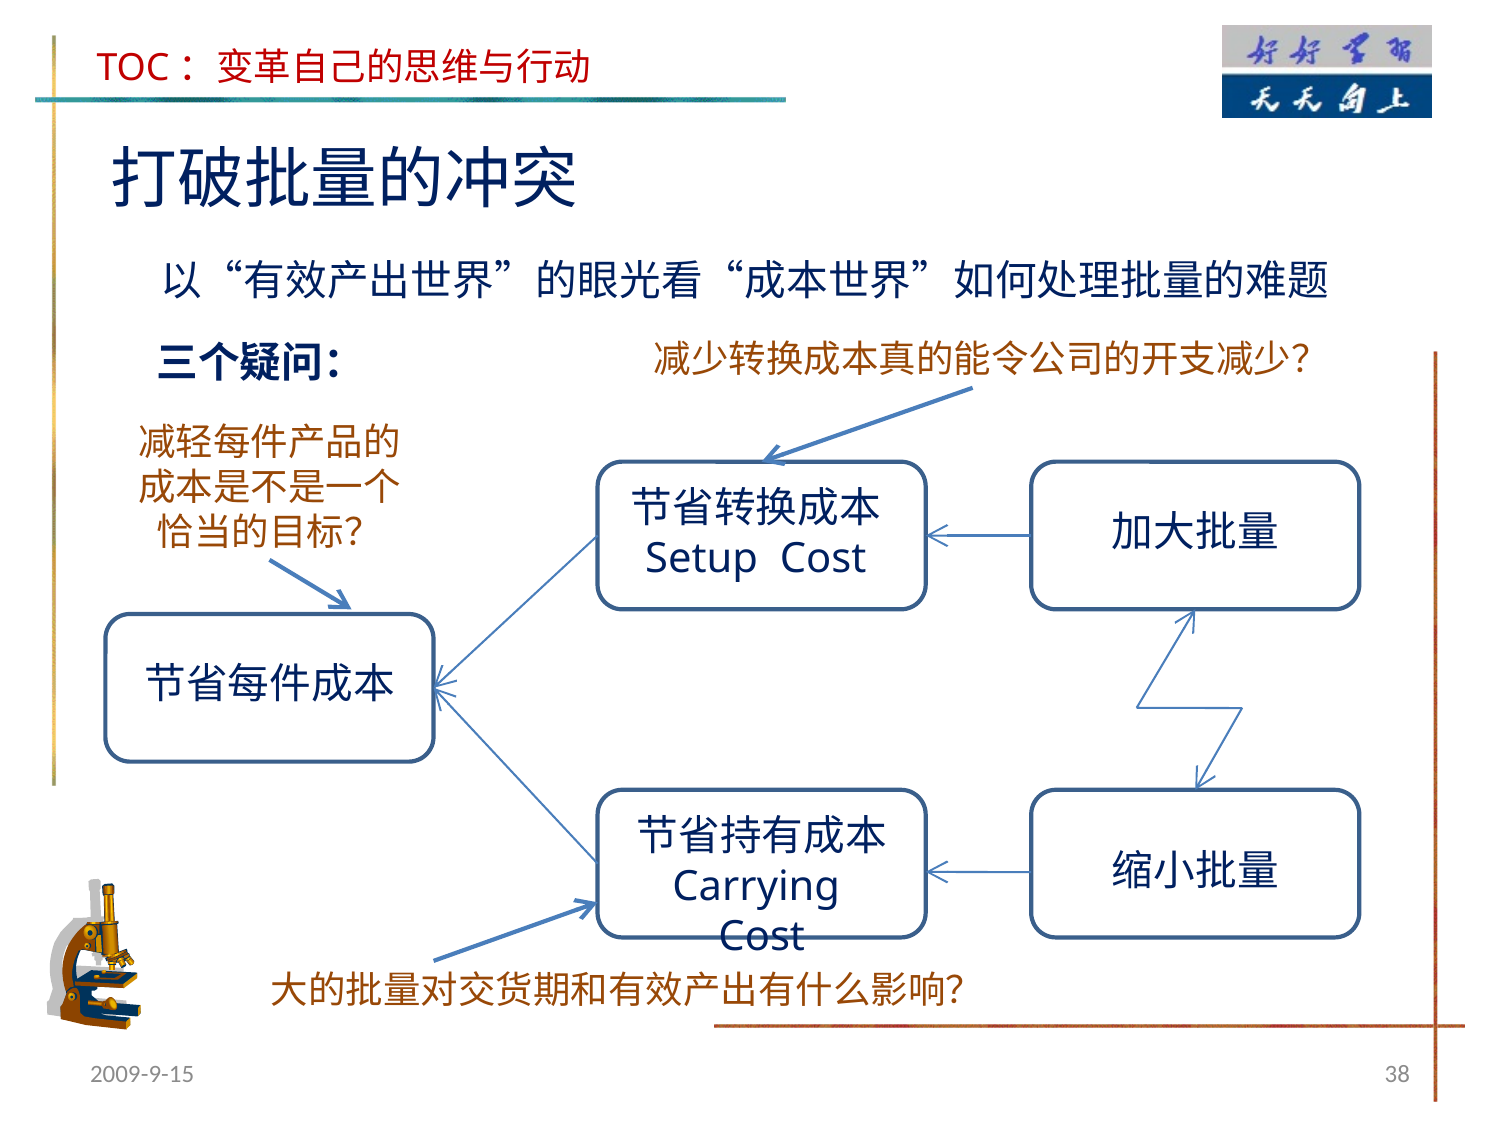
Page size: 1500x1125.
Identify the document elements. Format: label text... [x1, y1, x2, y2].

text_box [1177, 725, 1260, 773]
text_box 减轻每件产品的成本是不是一个恰当的目标？ [105, 410, 434, 560]
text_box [286, 544, 335, 627]
picture [1430, 352, 1442, 1101]
text_box 减少转换成本真的能令公司的开支减少？ [632, 328, 825, 388]
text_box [433, 687, 598, 864]
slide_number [75, 1042, 425, 1103]
text_box 打破批量的冲突 [95, 128, 593, 224]
text_box [595, 787, 928, 937]
text_box [1029, 459, 1362, 612]
text_box 三个疑问： [141, 328, 381, 393]
slide_number 38 [1074, 1042, 1425, 1103]
picture [714, 1019, 1429, 1032]
text_box 节省持有成本 Carrying Cost [609, 801, 914, 958]
text_box 减少转换成本真的能令公司的开支减少？ [909, 328, 1313, 388]
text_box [1116, 628, 1216, 689]
text_box [103, 611, 428, 764]
text_box 节省每件成本 [117, 649, 422, 714]
text_box 大的批量对交货期和有效产出有什么影响？ [210, 958, 1043, 1019]
picture [1443, 1019, 1465, 1032]
text_box 节省转换成本 Setup Cost [609, 473, 903, 589]
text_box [830, 319, 904, 531]
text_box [433, 535, 598, 687]
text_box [433, 902, 598, 962]
picture [35, 36, 786, 785]
text_box 以“有效产出世界”的眼光看“成本世界”如何处理批量的难题 [145, 246, 1345, 311]
text_box 加大批量 [1042, 496, 1348, 562]
text_box 缩小批量 [1042, 836, 1348, 902]
picture [1222, 25, 1432, 118]
text_box [595, 459, 928, 612]
text_box [1029, 787, 1362, 940]
